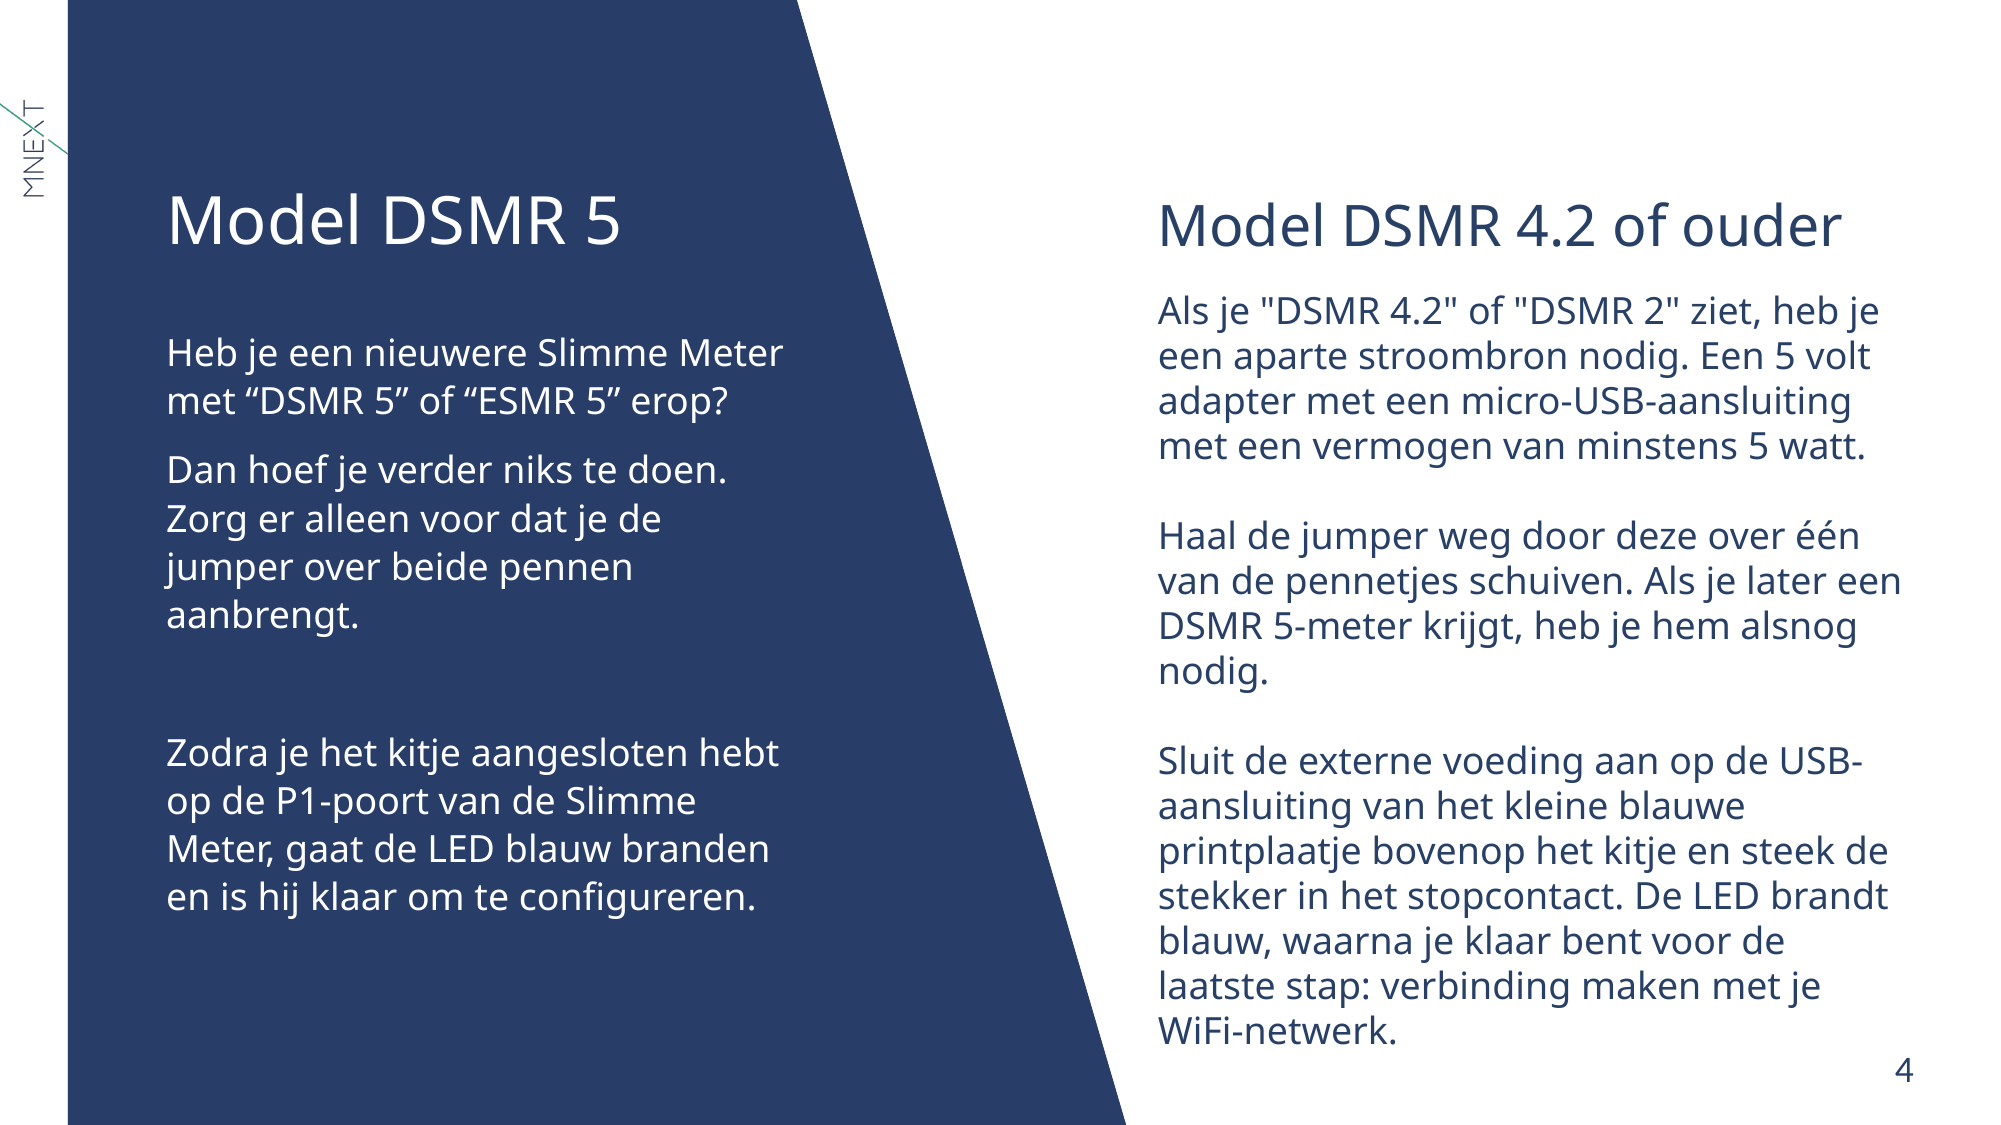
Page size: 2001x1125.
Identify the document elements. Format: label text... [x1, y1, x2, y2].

text_box Als je "DSMR 4.2" of "DSMR 2" ziet, heb je een aparte stroombron nodig. Een 5 volt adapter met een micro-USB-aansluiting met een vermogen van minstens 5 watt. Haal de jumper weg door deze over één van de pennetjes schuiven. Als je later een DSMR 5-meter krijgt, heb je hem alsnog nodig. Sluit de externe voeding aan op de USB-aansluiting van het kleine blauwe printplaatje bovenop het kitje en steek de stekker in het stopcontact. De LED brandt blauw, waarna je klaar bent voor de laatste stap: verbinding maken met je WiFi-netwerk. [1143, 280, 1921, 1060]
text_box Model DSMR 4.2 of ouder [1142, 144, 1955, 266]
list Heb je een nieuwere Slimme Meter met “DSMR 5” of “ESMR 5” erop? Dan hoef je verder niks te doen. Zorg er alleen voor dat je de jumper over beide pennen aanbrengt. Zodra je het kitje aangesloten hebt op de P1-poort van de Slimme Meter, gaat de LED blauw branden en is hij klaar om te configureren. [151, 318, 810, 1038]
title Model DSMR 5 [151, 144, 964, 266]
picture [0, 0, 2000, 1125]
text_box 4 [1880, 1037, 1961, 1097]
